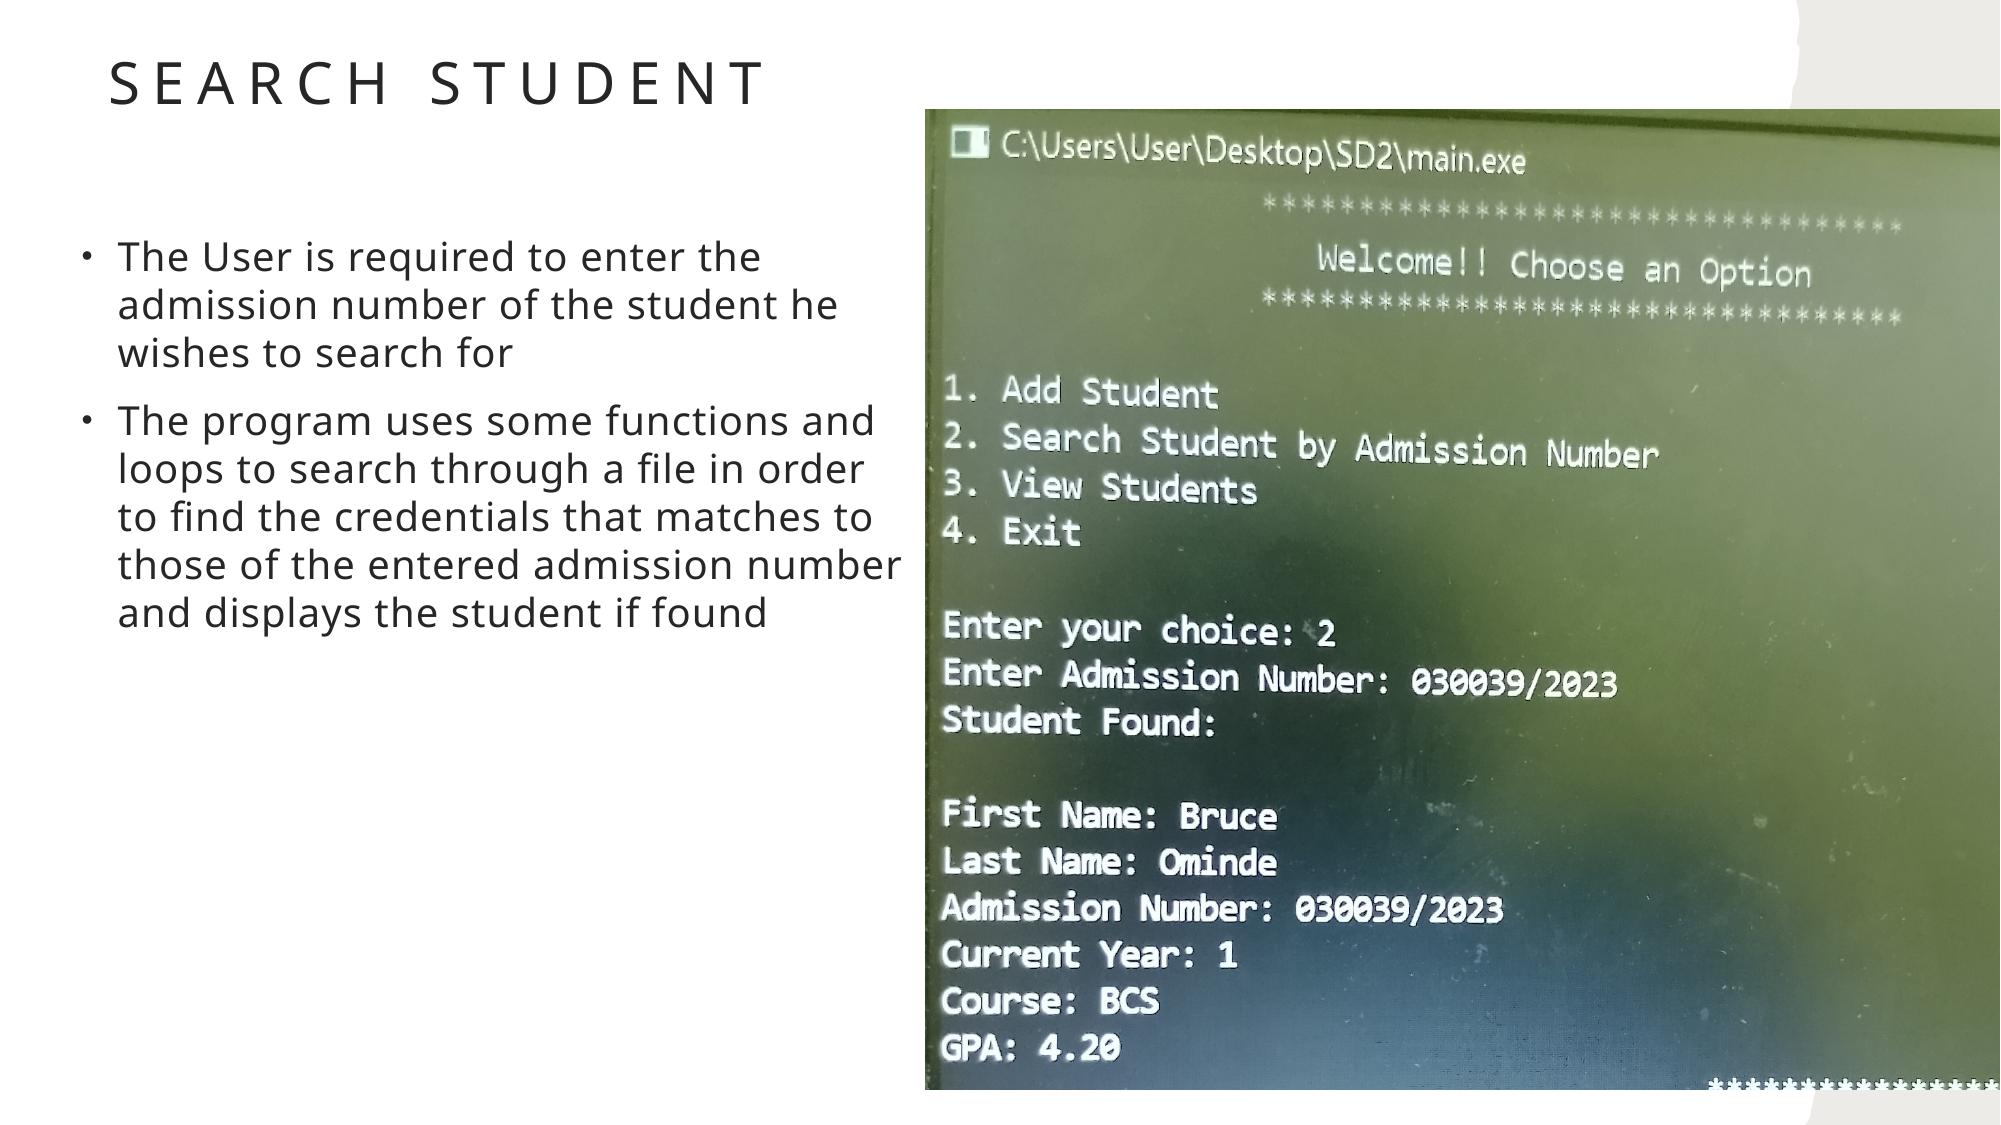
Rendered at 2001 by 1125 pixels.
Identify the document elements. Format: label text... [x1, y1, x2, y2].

list The User is required to enter the admission number of the student he wishes to search for The program uses some functions and loops to search through a file in order to find the credentials that matches to those of the entered admission number and displays the student if found [66, 224, 925, 650]
picture [925, 0, 2000, 1125]
title Search student [93, 15, 1703, 140]
